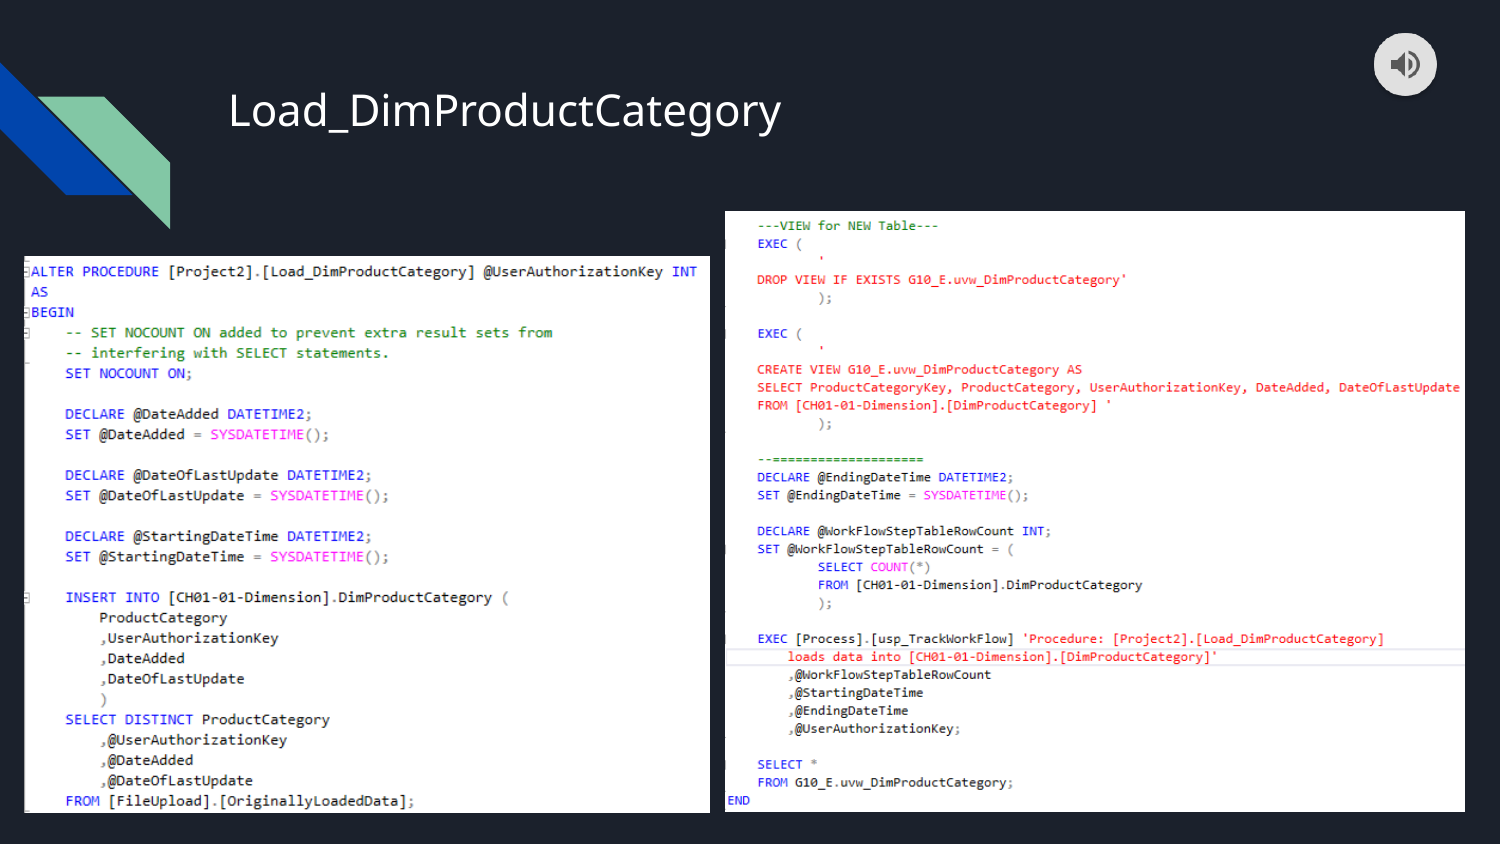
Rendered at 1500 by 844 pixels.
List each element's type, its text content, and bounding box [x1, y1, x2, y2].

title Load_DimProductCategory [212, 64, 871, 203]
picture [23, 256, 711, 813]
picture [1367, 26, 1443, 103]
picture [725, 211, 1465, 813]
